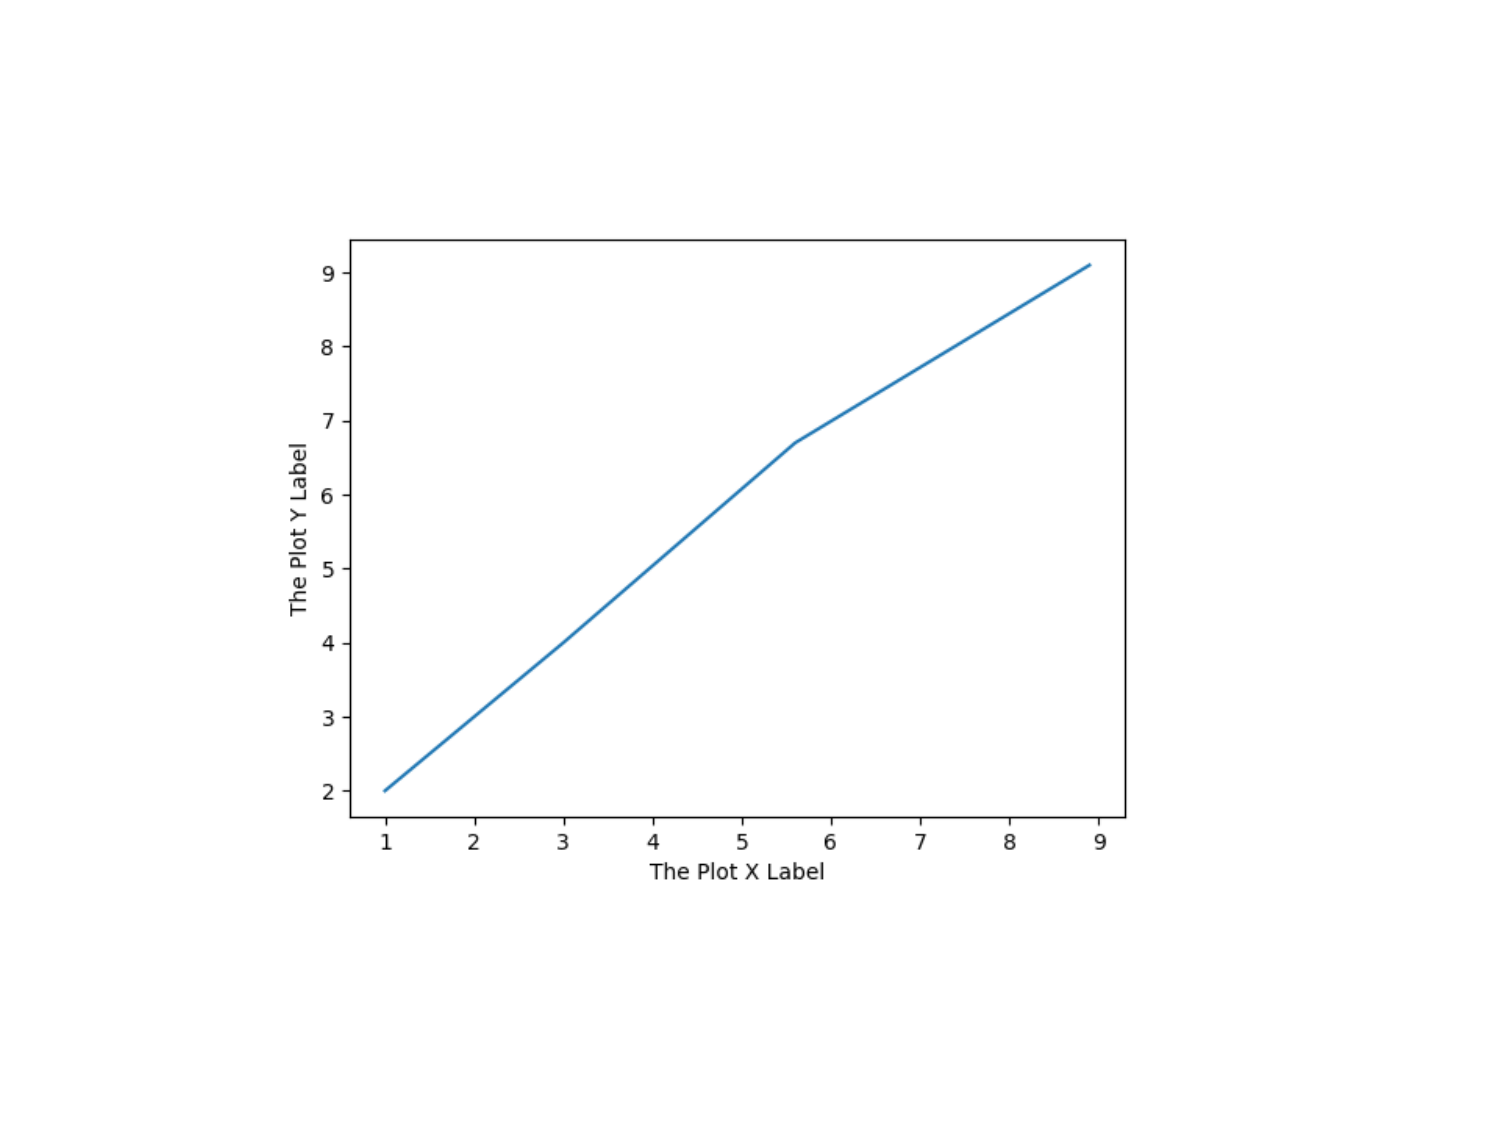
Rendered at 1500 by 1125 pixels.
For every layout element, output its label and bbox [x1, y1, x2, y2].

picture [224, 149, 1226, 901]
